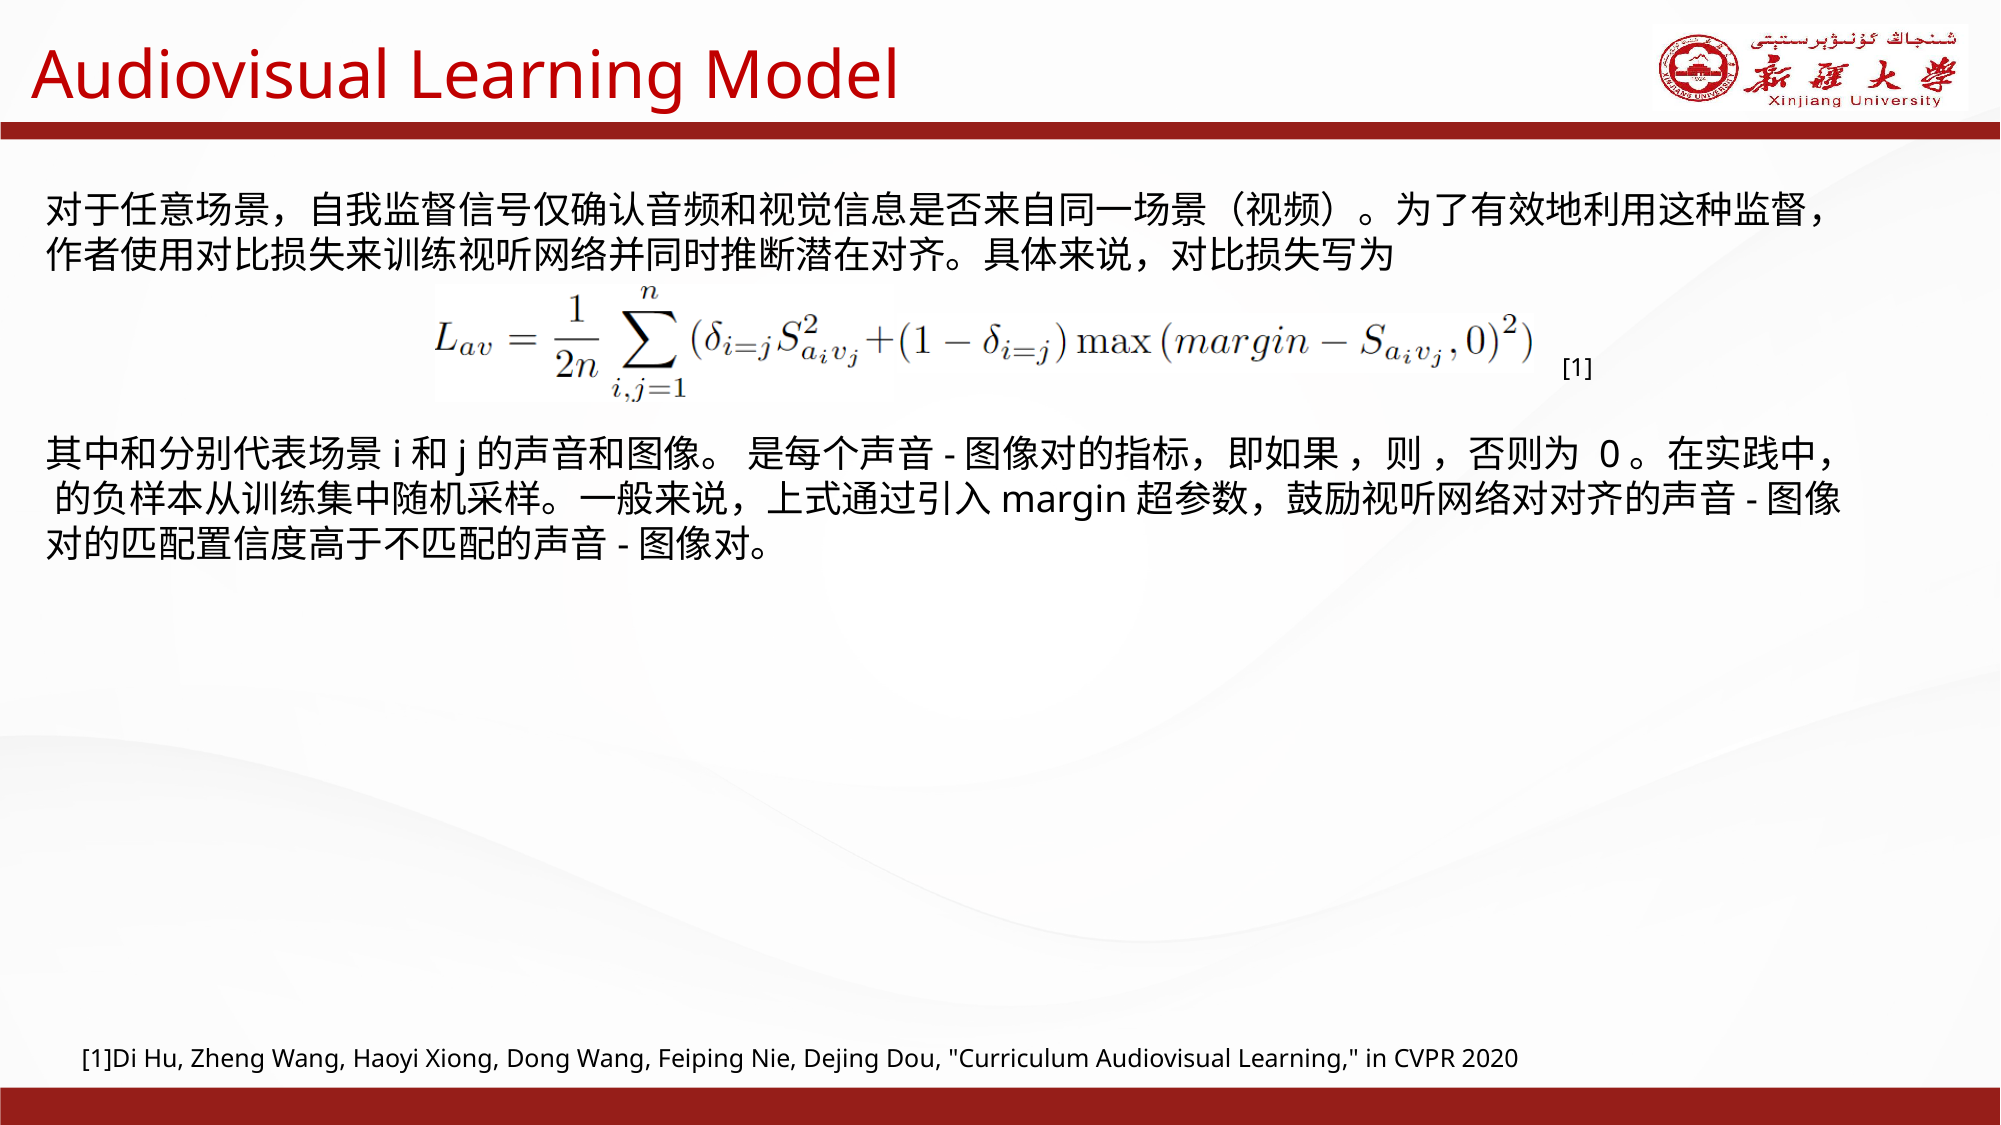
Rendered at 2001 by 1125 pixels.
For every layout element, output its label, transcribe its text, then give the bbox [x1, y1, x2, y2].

text_box 对于任意场景，自我监督信号仅确认音频和视觉信息是否来自同一场景（视频）。为了有效地利用这种监督，作者使用对比损失来训练视听网络并同时推断潜在对齐。具体来说，对比损失写为 [31, 178, 1876, 283]
picture [0, 140, 2000, 1086]
text_box [0, 121, 2000, 140]
picture [0, 0, 2000, 121]
text_box [1] [1547, 343, 1618, 389]
text_box [0, 1086, 2000, 1125]
text_box [1]Di Hu, Zheng Wang, Haoyi Xiong, Dong Wang, Feiping Nie, Dejing Dou, "Curriculum Audiovisual Learning," in CVPR 2020 [66, 1034, 1934, 1077]
text_box Audiovisual Learning Model [31, 24, 1423, 113]
